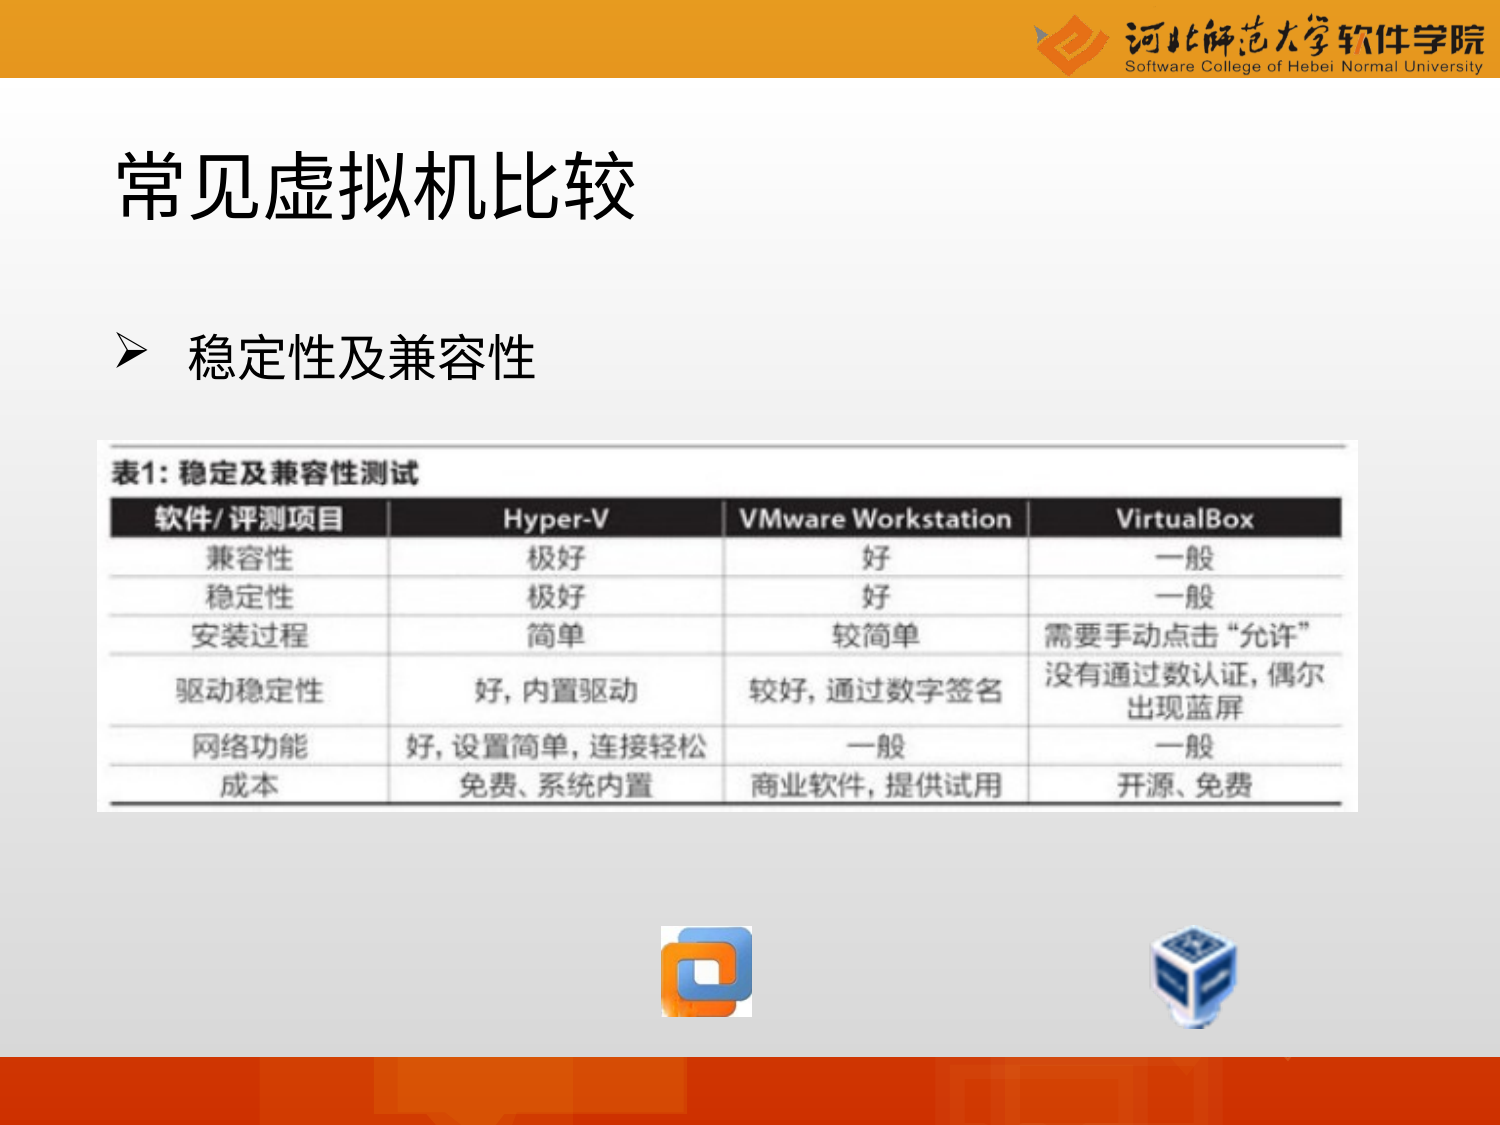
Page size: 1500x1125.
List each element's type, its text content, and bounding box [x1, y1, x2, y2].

text_box 稳定性及兼容性 [97, 289, 1403, 394]
title 常见虚拟机比较 [97, 26, 1267, 238]
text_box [1028, 4, 1500, 79]
picture [1143, 925, 1247, 1030]
picture [661, 926, 752, 1017]
text_box [0, 78, 1500, 1057]
picture [97, 440, 1358, 812]
